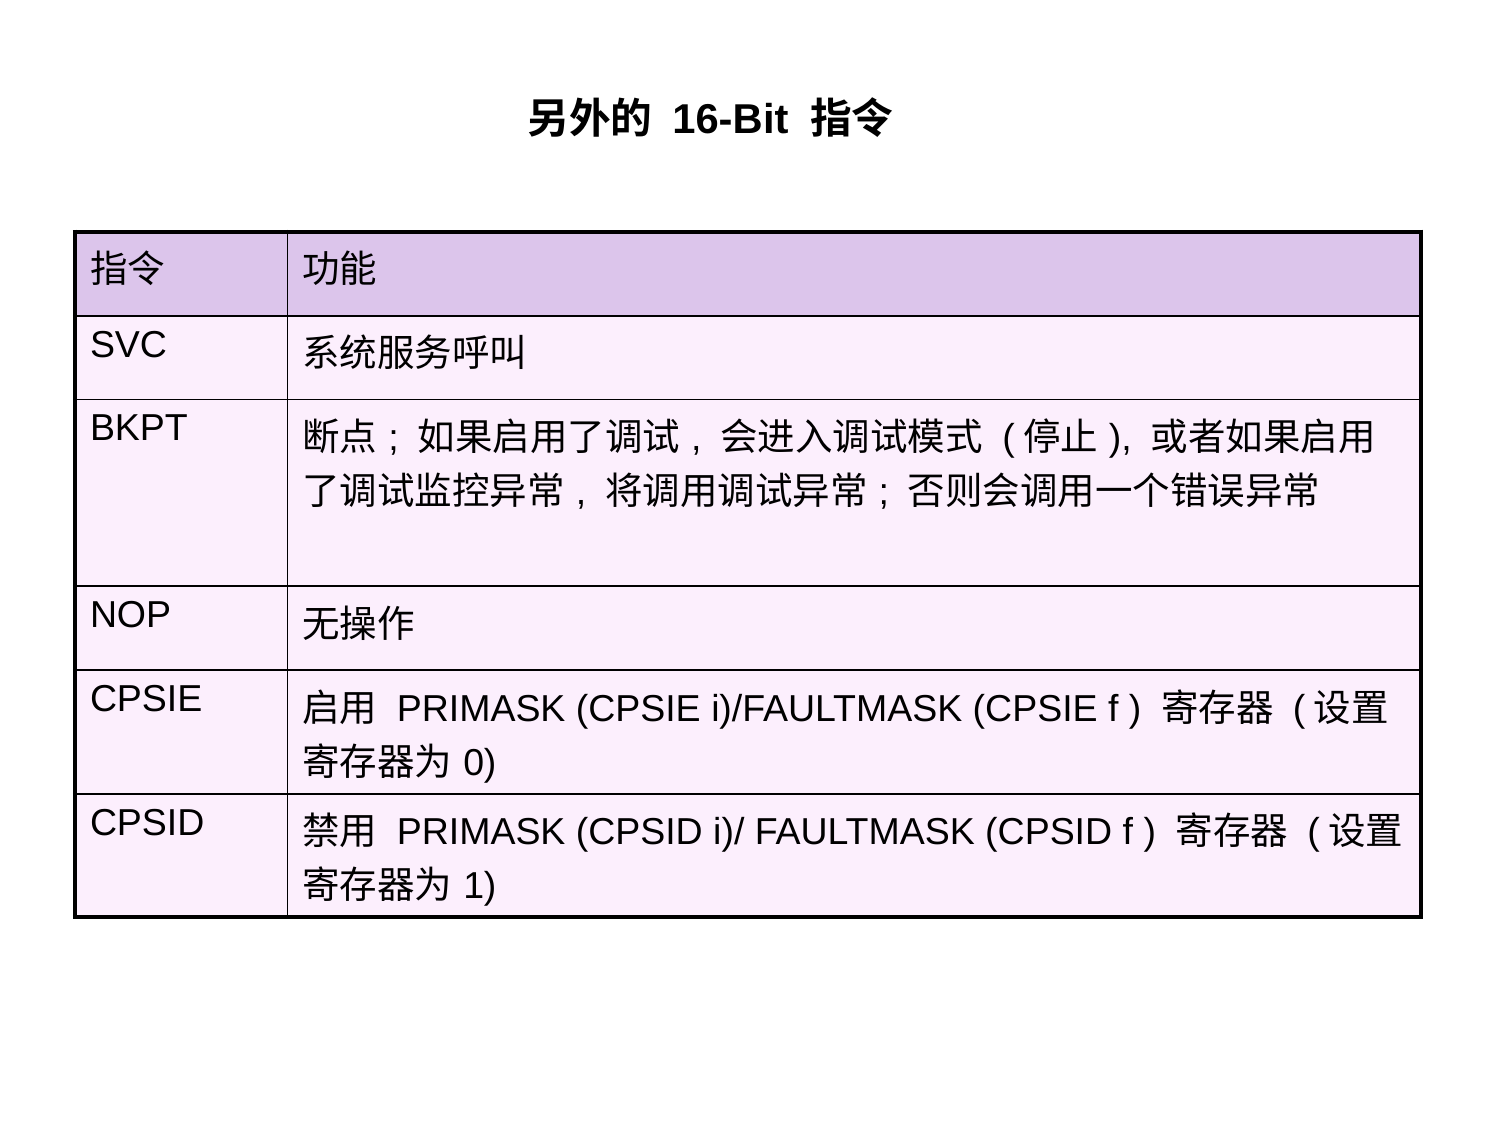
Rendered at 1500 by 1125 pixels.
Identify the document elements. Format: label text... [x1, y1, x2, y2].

list 另外的 16-Bit 指令 [512, 90, 1021, 154]
table_cell 无操作 [288, 587, 1419, 669]
table_cell SVC [77, 317, 287, 399]
table_header 指令 [77, 234, 287, 315]
table_cell 系统服务呼叫 [288, 317, 1419, 399]
table_cell CPSIE [77, 671, 287, 793]
table_cell CPSID [77, 795, 287, 915]
table_cell BKPT [77, 400, 287, 585]
table_cell 启用 PRIMASK (CPSIE i)/FAULTMASK (CPSIE f ) 寄存器 (设置寄存器为0) [288, 671, 1419, 793]
table_cell 断点; 如果启用了调试, 会进入调试模式 (停止), 或者如果启用了调试监控异常, 将调用调试异常; 否则会调用一个错误异常 [288, 400, 1419, 585]
table_cell NOP [77, 587, 287, 669]
table_header 功能 [288, 234, 1419, 315]
table_cell 禁用 PRIMASK (CPSID i)/ FAULTMASK (CPSID f ) 寄存器 (设置寄存器为1) [288, 795, 1419, 915]
